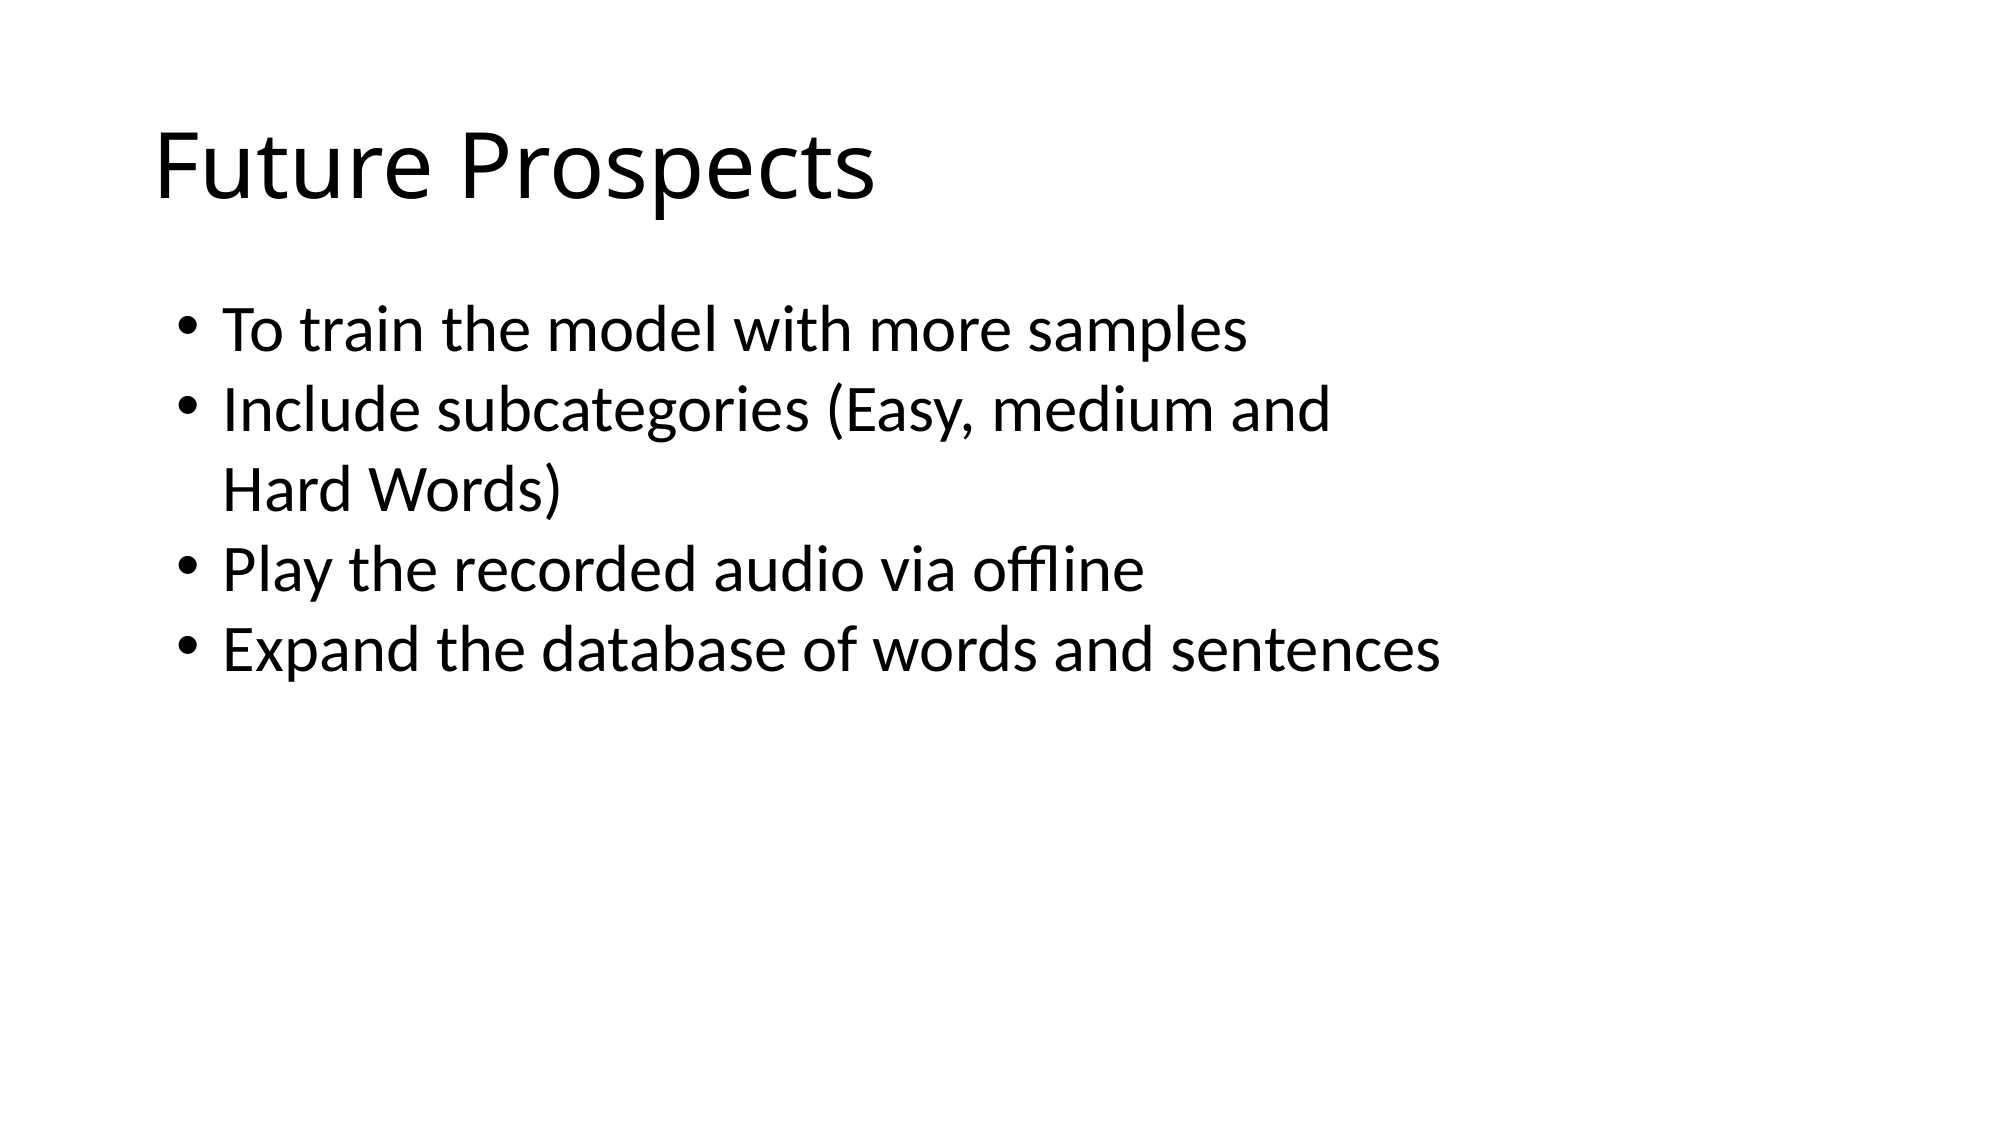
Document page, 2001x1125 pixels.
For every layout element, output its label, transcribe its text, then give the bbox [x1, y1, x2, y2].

title Future Prospects [137, 59, 1863, 278]
text_box To train the model with more samples Include subcategories (Easy, medium and Hard Words) Play the recorded audio via offline Expand the database of words and sentences [161, 277, 1491, 692]
